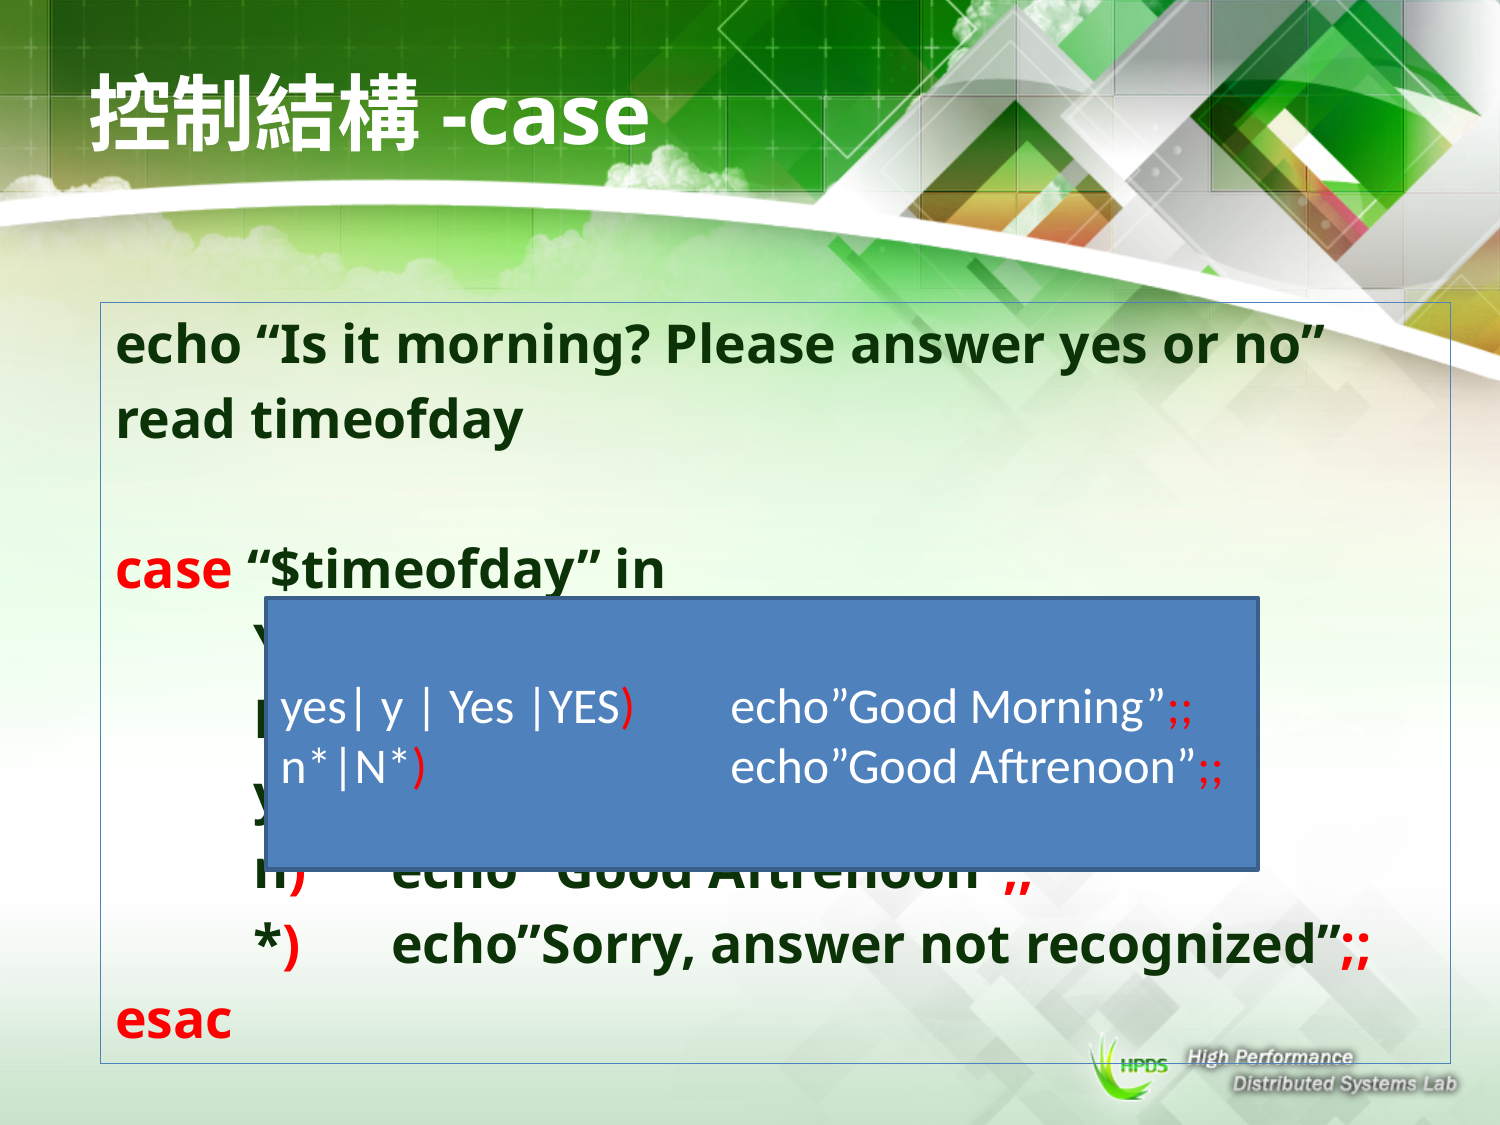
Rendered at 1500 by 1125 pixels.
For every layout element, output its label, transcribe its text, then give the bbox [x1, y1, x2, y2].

list echo “Is it morning? Please answer yes or no” read timeofday case “$timeofday” in Yes) echo”Good Morning”;; No) echo”Good Aftrenoon”;; y) echo”Good Morning”;; n) echo” Good Aftrenoon”;; *) echo”Sorry, answer not recognized”;; esac [100, 302, 1451, 1064]
text_box yes| y | Yes |YES) echo”Good Morning”;; n*|N*) echo”Good Aftrenoon”;; [264, 596, 1260, 872]
title 控制結構-case [73, 19, 1424, 204]
picture [0, 0, 1500, 1125]
